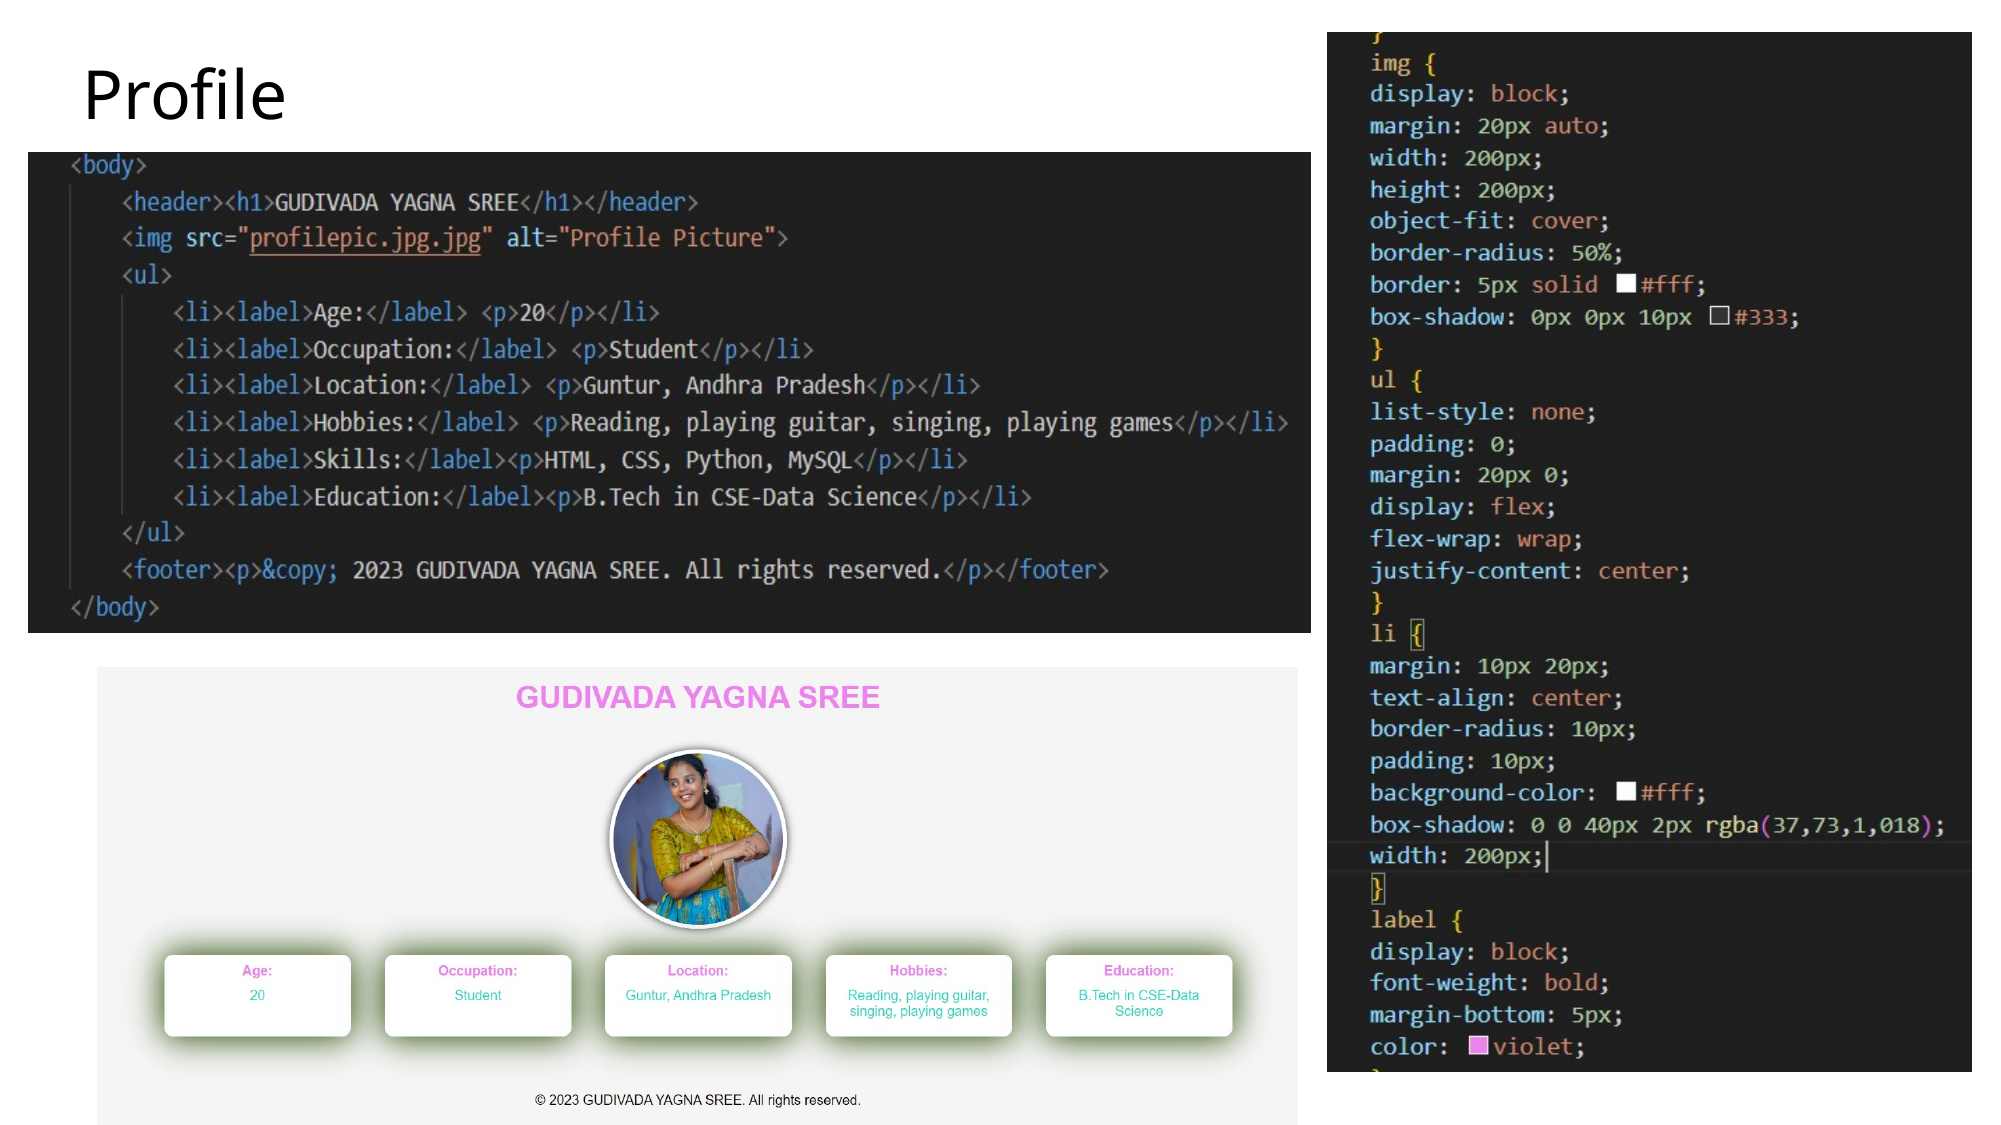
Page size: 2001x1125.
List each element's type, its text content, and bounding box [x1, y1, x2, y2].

picture [1327, 32, 1972, 1072]
picture [28, 152, 1311, 633]
title Profile [67, 53, 1327, 142]
picture [97, 667, 1298, 1125]
